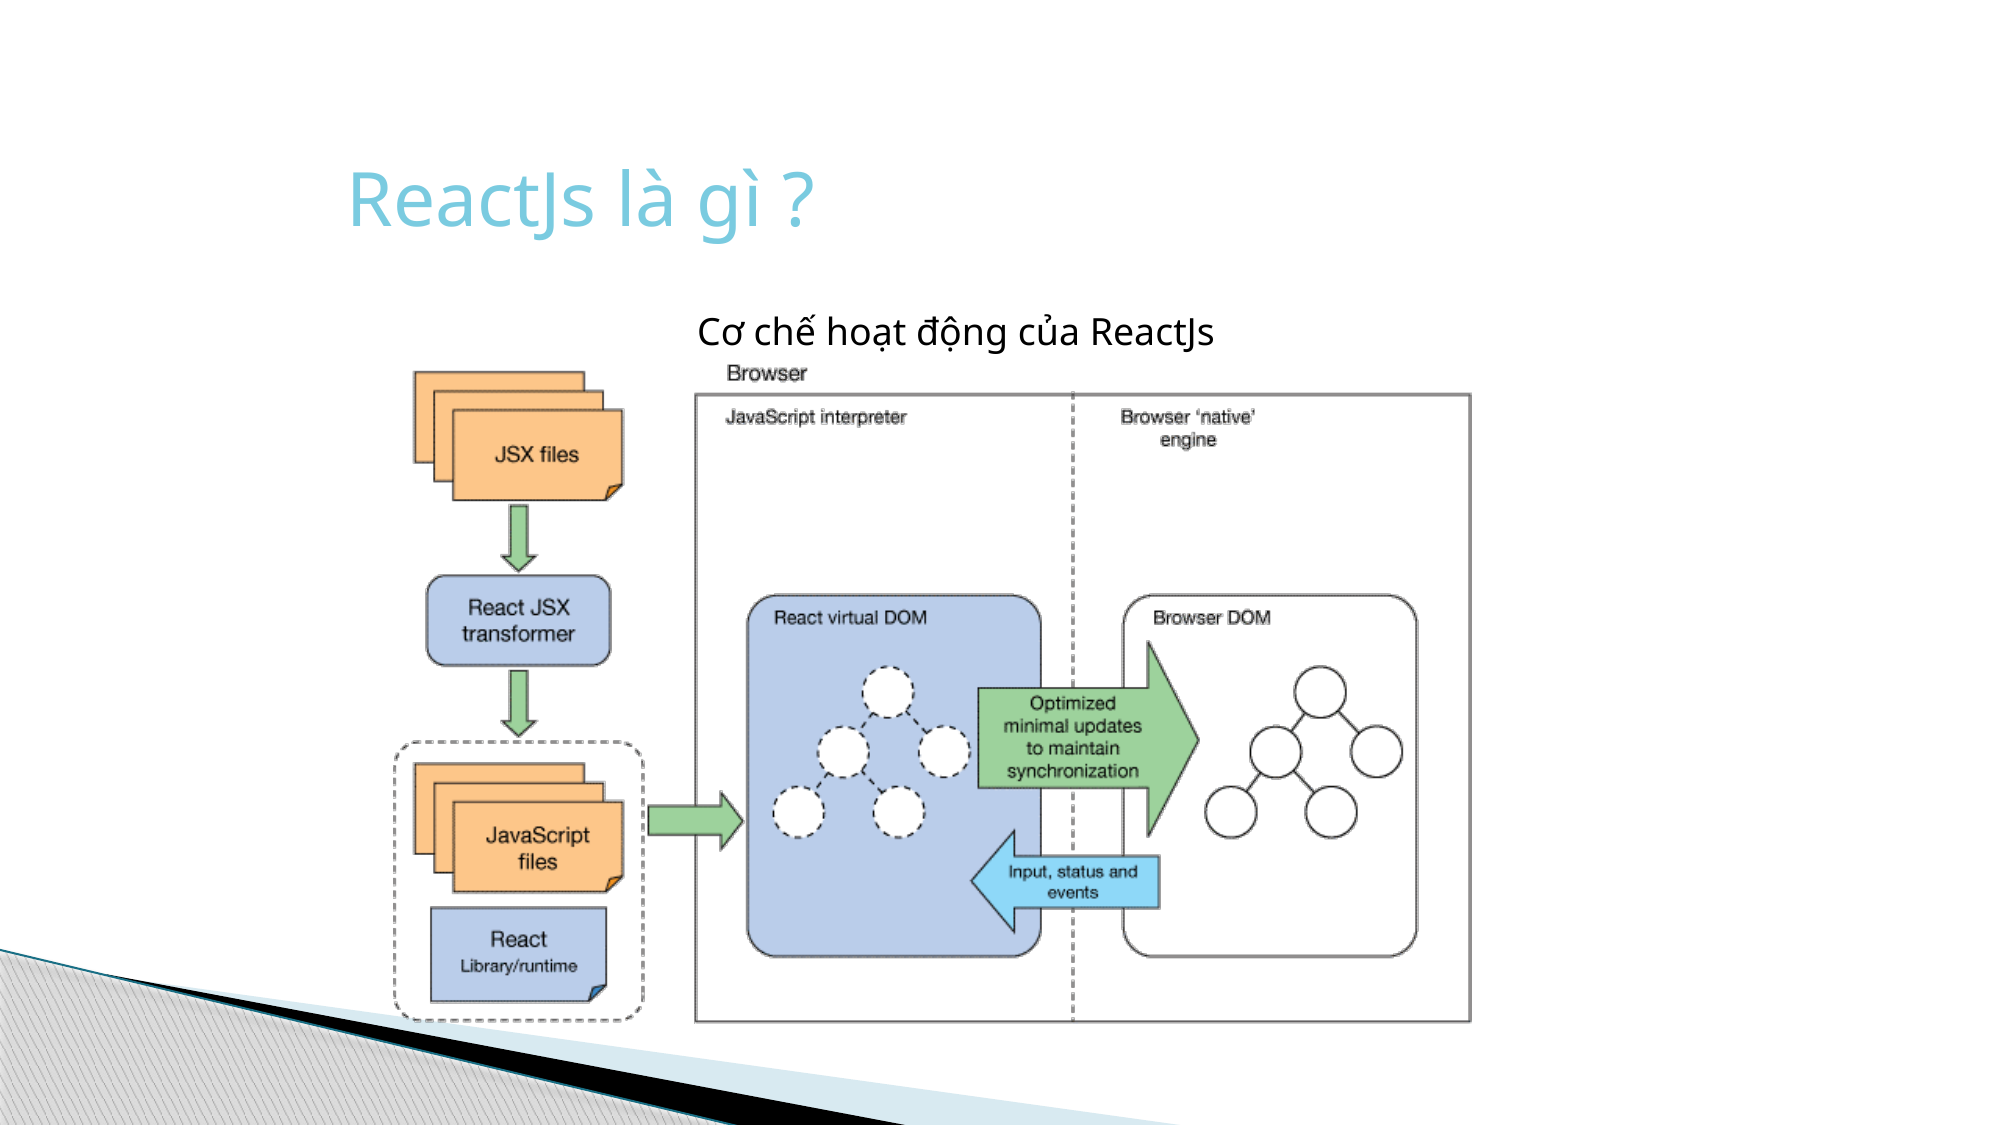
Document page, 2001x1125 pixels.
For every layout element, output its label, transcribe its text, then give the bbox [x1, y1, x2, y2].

picture [392, 362, 1472, 1024]
text_box Cơ chế hoạt động của ReactJs [682, 301, 1813, 361]
text_box ReactJs là gì ? [331, 143, 1710, 249]
